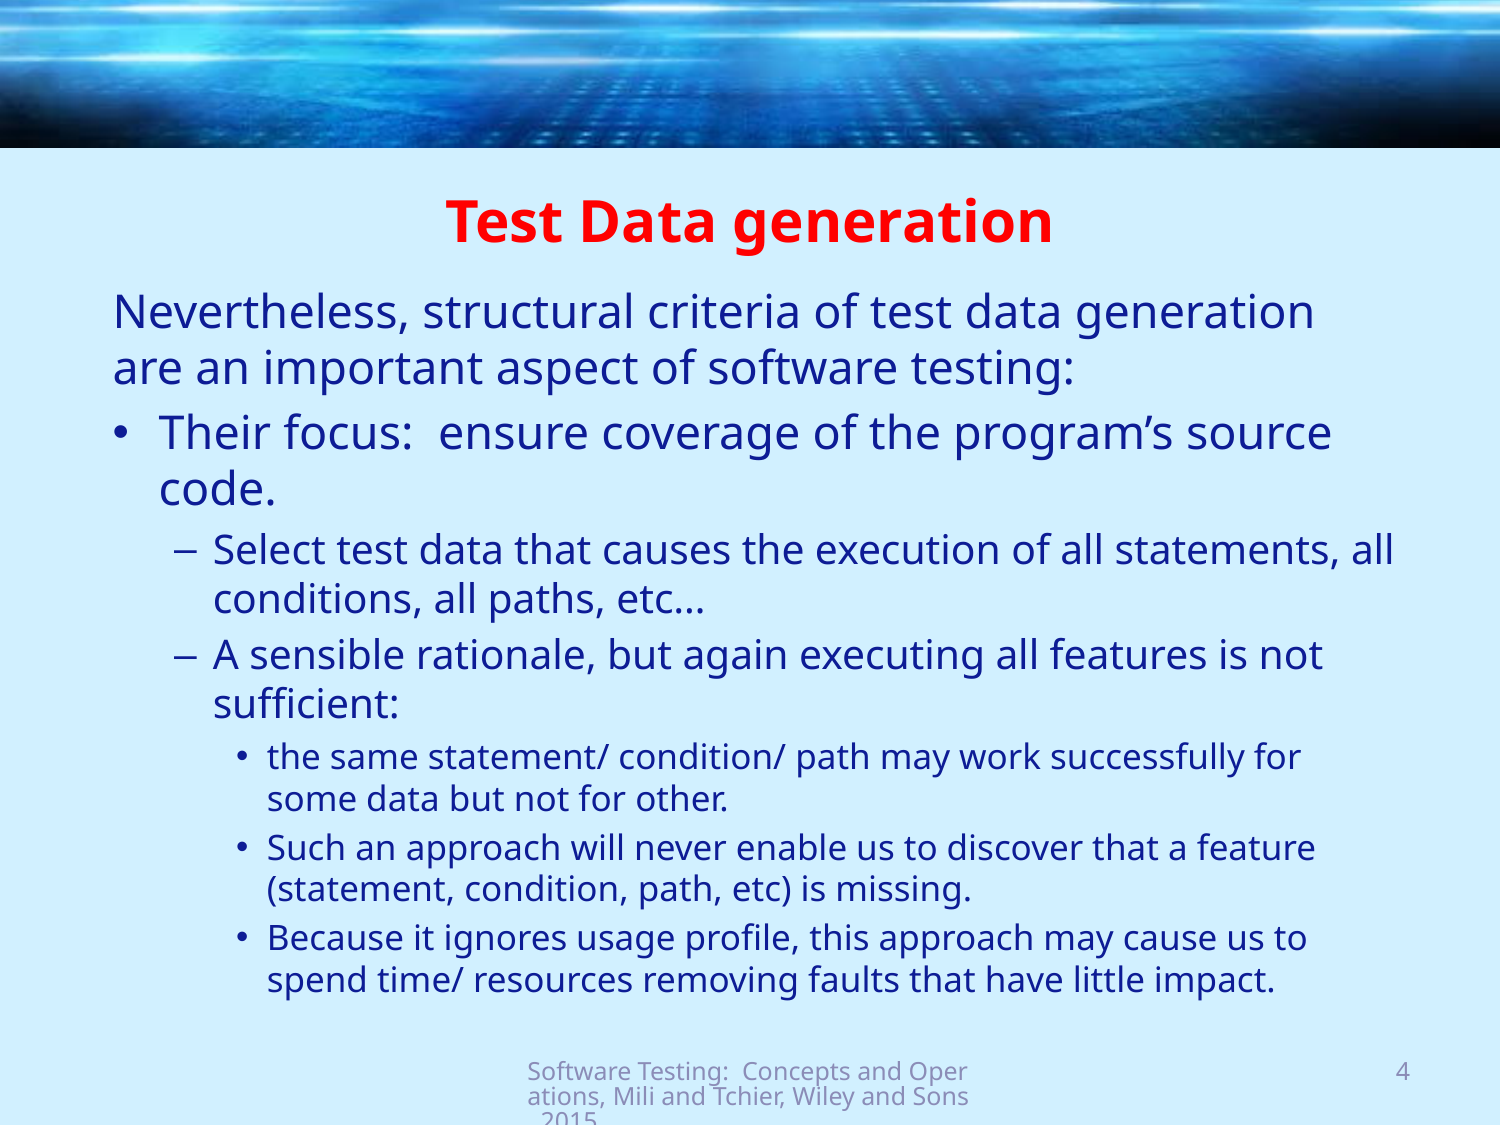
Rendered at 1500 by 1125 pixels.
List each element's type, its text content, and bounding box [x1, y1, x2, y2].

picture [0, 0, 1500, 148]
footer Software Testing: Concepts and Operations, Mili and Tchier, Wiley and Sons, 2015 [512, 1042, 988, 1103]
slide_number 4 [1074, 1042, 1425, 1103]
title Test Data generation [75, 164, 1425, 275]
list Nevertheless, structural criteria of test data generation are an important aspect of software testing: Their focus: ensure coverage of the program’s source code. Select test data that causes the execution of all statements, all conditions, all paths, etc… A sensible rationale, but again executing all features is not sufficient: the same statement/ condition/ path may work successfully for some data but not for other. Such an approach will never enable us to discover that a feature (statement, condition, path, etc) is missing. Because it ignores usage profile, this approach may cause us to spend time/ resources removing faults that have little impact. [97, 274, 1412, 1013]
